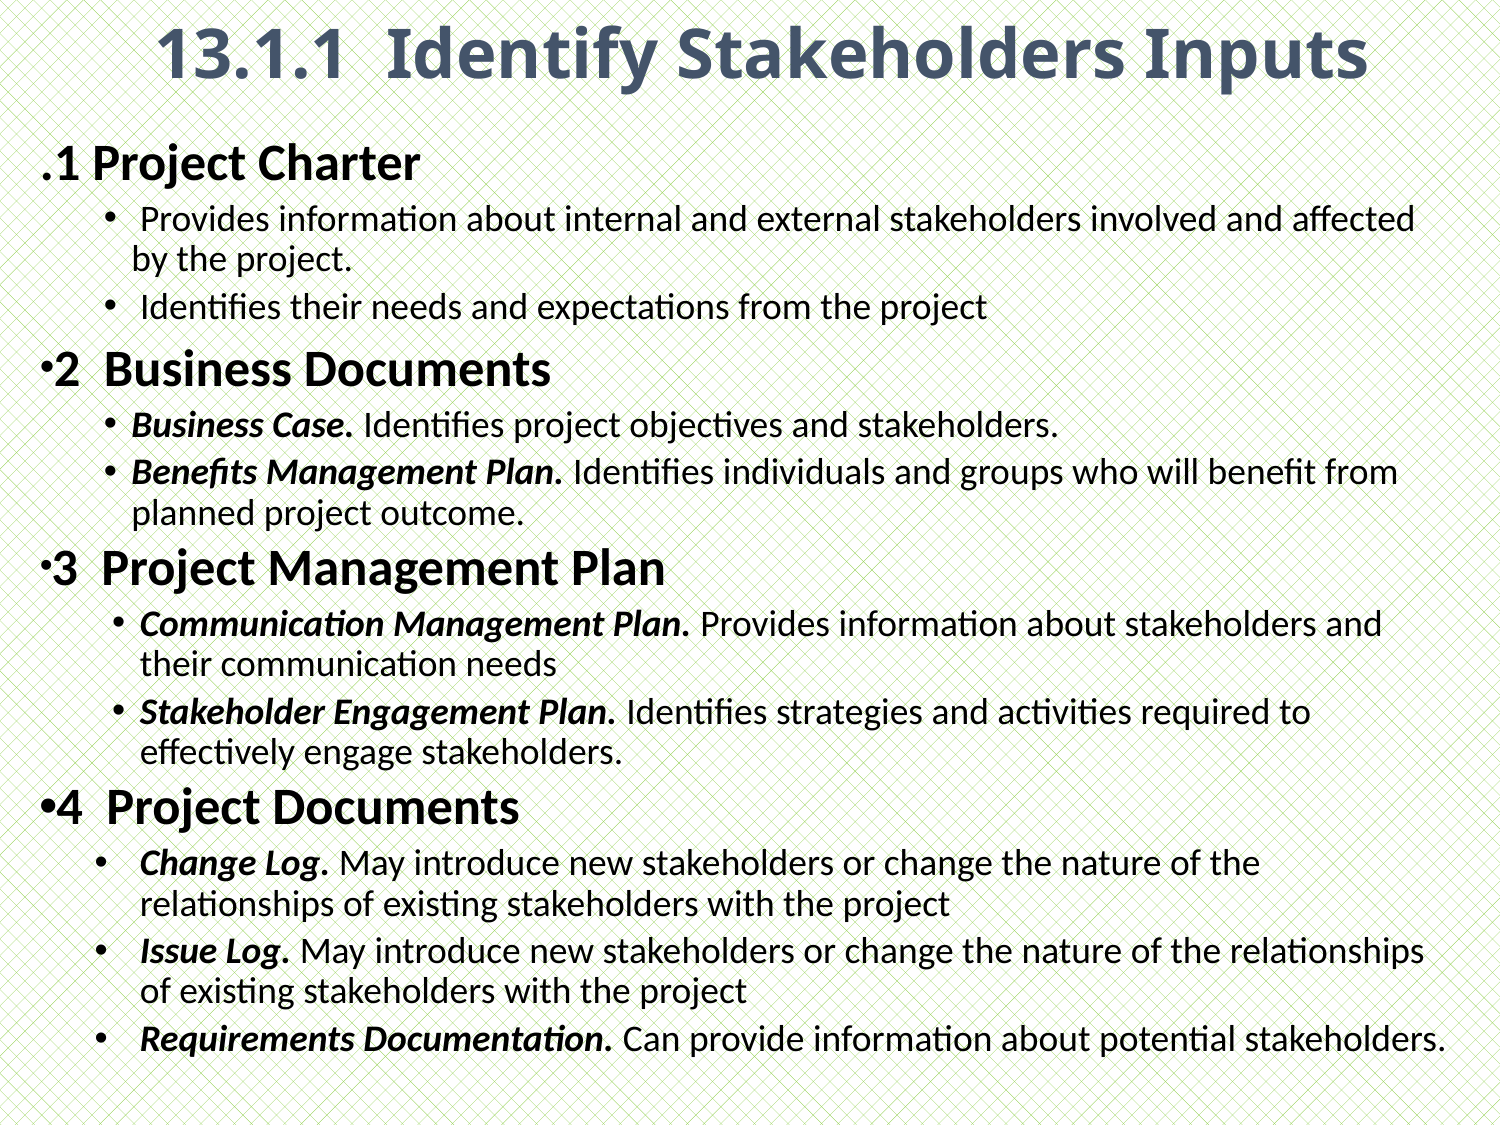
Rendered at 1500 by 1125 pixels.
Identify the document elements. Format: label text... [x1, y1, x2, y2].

list .1 Project Charter Provides information about internal and external stakeholders involved and affected by the project. Identifies their needs and expectations from the project 2 Business Documents Business Case. Identifies project objectives and stakeholders. Benefits Management Plan. Identifies individuals and groups who will benefit from planned project outcome. 3 Project Management Plan Communication Management Plan. Provides information about stakeholders and their communication needs Stakeholder Engagement Plan. Identifies strategies and activities required to effectively engage stakeholders. 4 Project Documents Change Log. May introduce new stakeholders or change the nature of the relationships of existing stakeholders with the project Issue Log. May introduce new stakeholders or change the nature of the relationships of existing stakeholders with the project Requirements Documentation. Can provide information about potential stakeholders. [24, 127, 1475, 1100]
title 13.1.1 Identify Stakeholders Inputs [50, 0, 1475, 125]
